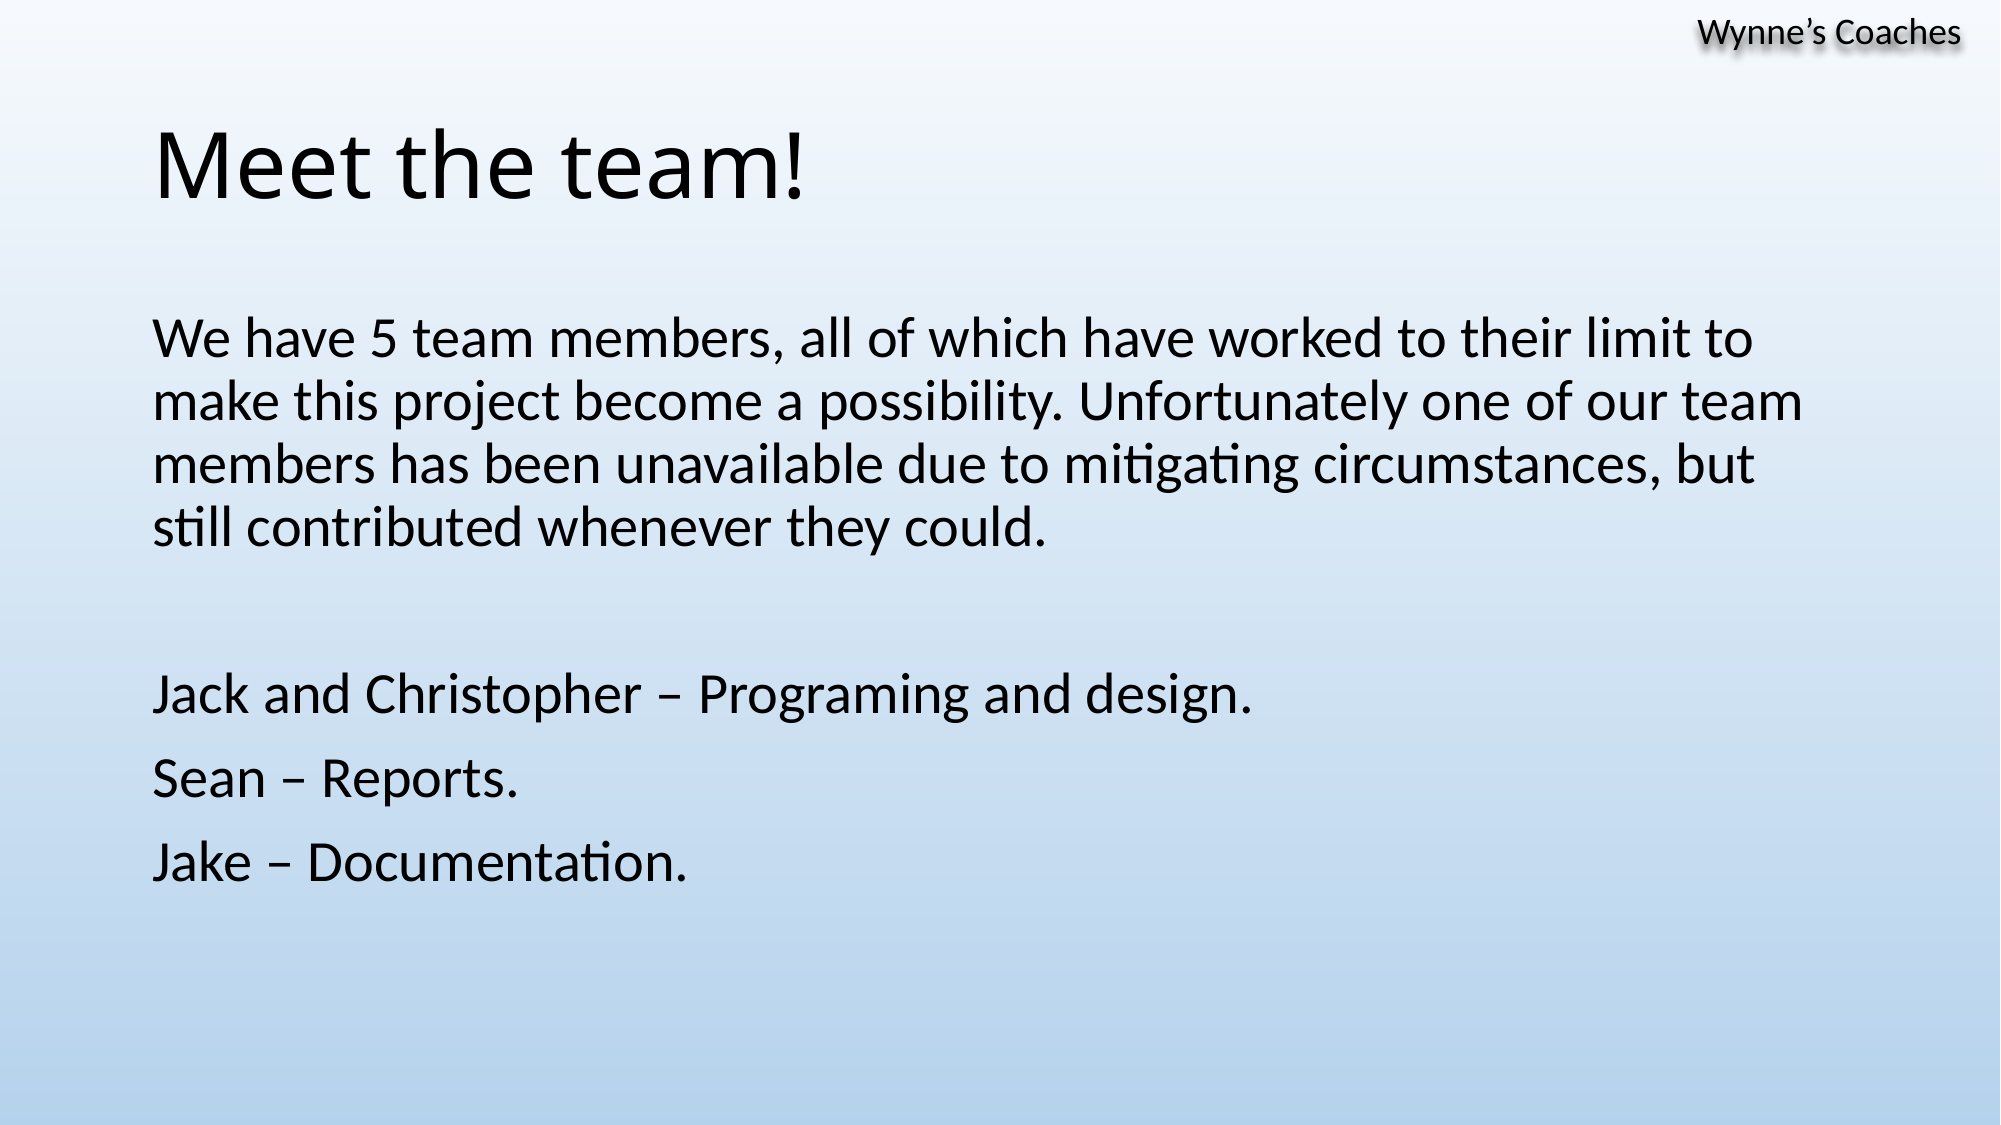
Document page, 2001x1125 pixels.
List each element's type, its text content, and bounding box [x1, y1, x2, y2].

list We have 5 team members, all of which have worked to their limit to make this project become a possibility. Unfortunately one of our team members has been unavailable due to mitigating circumstances, but still contributed whenever they could. Jack and Christopher – Programing and design. Sean – Reports. Jake – Documentation. [137, 299, 1863, 1014]
title Meet the team! [137, 59, 1863, 278]
text_box Wynne’s Coaches [1682, 0, 2000, 60]
